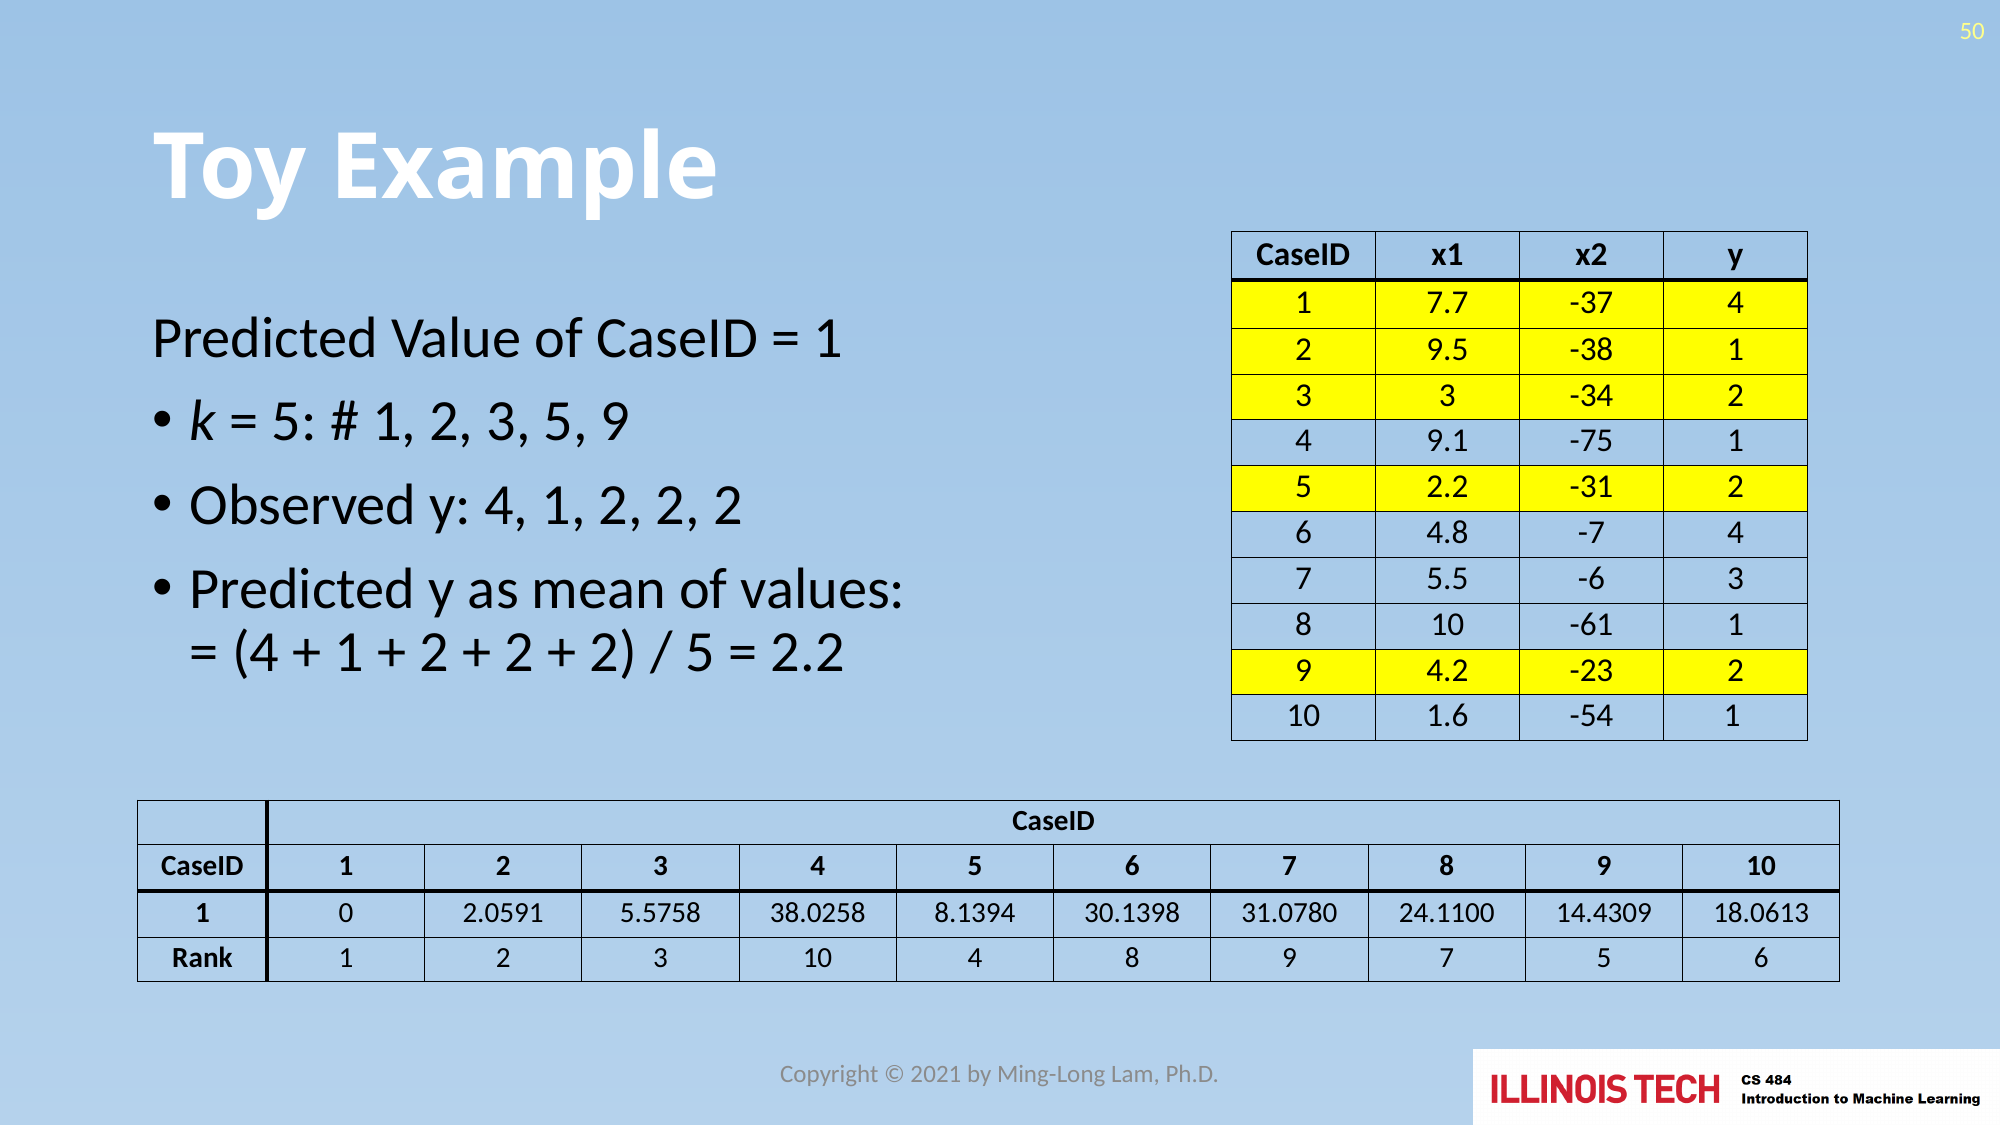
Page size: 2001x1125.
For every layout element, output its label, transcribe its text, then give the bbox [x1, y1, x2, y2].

table_cell 1 [1664, 420, 1807, 465]
table_cell 2 [1232, 329, 1375, 374]
table_cell 9 [1526, 845, 1682, 889]
table_cell CaseID [138, 845, 265, 889]
table_cell 6 [1054, 845, 1210, 889]
table_cell 1 [1664, 695, 1807, 740]
table_cell 10 [1683, 845, 1839, 889]
footer Copyright © 2021 by Ming-Long Lam, Ph.D. [662, 1042, 1338, 1103]
table_cell 5 [1526, 938, 1682, 981]
table_cell 10 [1232, 695, 1375, 740]
table_cell Rank [138, 938, 265, 981]
table_cell 24.1100 [1369, 893, 1525, 937]
table_cell 8 [1369, 845, 1525, 889]
table_cell 2 [1664, 375, 1807, 419]
table_cell -37 [1520, 282, 1663, 328]
table_cell 8.1394 [897, 893, 1053, 937]
table_cell 1 [269, 845, 424, 889]
table_cell 14.4309 [1526, 893, 1682, 937]
table_cell 8 [1054, 938, 1210, 981]
table_cell 1.6 [1376, 695, 1519, 740]
table_cell 0 [269, 893, 424, 937]
table_cell 2 [1664, 466, 1807, 511]
table_cell 4.8 [1376, 512, 1519, 557]
table_cell 2 [425, 845, 581, 889]
table_cell 7 [1369, 938, 1525, 981]
table_cell -61 [1520, 604, 1663, 649]
table_cell 9 [1211, 938, 1368, 981]
table_cell 4 [897, 938, 1053, 981]
table_cell 1 [138, 893, 265, 937]
table_cell 30.1398 [1054, 893, 1210, 937]
table_cell 6 [1232, 512, 1375, 557]
table_cell 38.0258 [740, 893, 896, 937]
table_cell 3 [1232, 375, 1375, 419]
table_cell -23 [1520, 650, 1663, 694]
table_cell -31 [1520, 466, 1663, 511]
table_cell 6 [1683, 938, 1839, 981]
table_header x2 [1520, 232, 1663, 278]
table_cell 5 [897, 845, 1053, 889]
table_cell -54 [1520, 695, 1663, 740]
table_cell 31.0780 [1211, 893, 1368, 937]
table_cell 10 [1376, 604, 1519, 649]
table_header CaseID [1232, 232, 1375, 278]
table_cell 3 [582, 845, 739, 889]
table_cell 10 [740, 938, 896, 981]
table_cell 2 [425, 938, 581, 981]
table_cell 1 [1664, 329, 1807, 374]
table_cell 7.7 [1376, 282, 1519, 328]
table_cell 3 [1664, 558, 1807, 603]
table_cell 7 [1211, 845, 1368, 889]
table_cell 8 [1232, 604, 1375, 649]
table_cell 4 [740, 845, 896, 889]
table_header y [1664, 232, 1807, 278]
table_cell 9 [1232, 650, 1375, 694]
table_cell 5.5758 [582, 893, 739, 937]
table_header CaseID [269, 801, 1839, 844]
table_header x1 [1376, 232, 1519, 278]
table_cell -38 [1520, 329, 1663, 374]
table_cell 18.0613 [1683, 893, 1839, 937]
table_cell -75 [1520, 420, 1663, 465]
table_cell 4 [1664, 282, 1807, 328]
table_cell 7 [1232, 558, 1375, 603]
table_cell 2.2 [1376, 466, 1519, 511]
table_cell 2 [1664, 650, 1807, 694]
table_cell 1 [1664, 604, 1807, 649]
slide_number 50 [1550, 0, 2000, 60]
table_cell 1 [1232, 282, 1375, 328]
table_cell 4.2 [1376, 650, 1519, 694]
table_cell 5.5 [1376, 558, 1519, 603]
table_cell -34 [1520, 375, 1663, 419]
table_cell 9.5 [1376, 329, 1519, 374]
list Predicted Value of CaseID = 1 k = 5: # 1, 2, 3, 5, 9 Observed y: 4, 1, 2, 2, 2 Predicted y as mean of values: = (4 + 1 + 2 + 2 + 2) / 5 = 2.2 [137, 299, 1863, 780]
table_cell 4 [1664, 512, 1807, 557]
table_cell -7 [1520, 512, 1663, 557]
table_cell 5 [1232, 466, 1375, 511]
title Toy Example [137, 59, 1863, 278]
table_header [138, 801, 265, 844]
table_cell 3 [582, 938, 739, 981]
table_cell 3 [1376, 375, 1519, 419]
table_cell 1 [269, 938, 424, 981]
table_cell 9.1 [1376, 420, 1519, 465]
table_cell -6 [1520, 558, 1663, 603]
table_cell 2.0591 [425, 893, 581, 937]
table_cell 4 [1232, 420, 1375, 465]
picture [1473, 1049, 2000, 1125]
